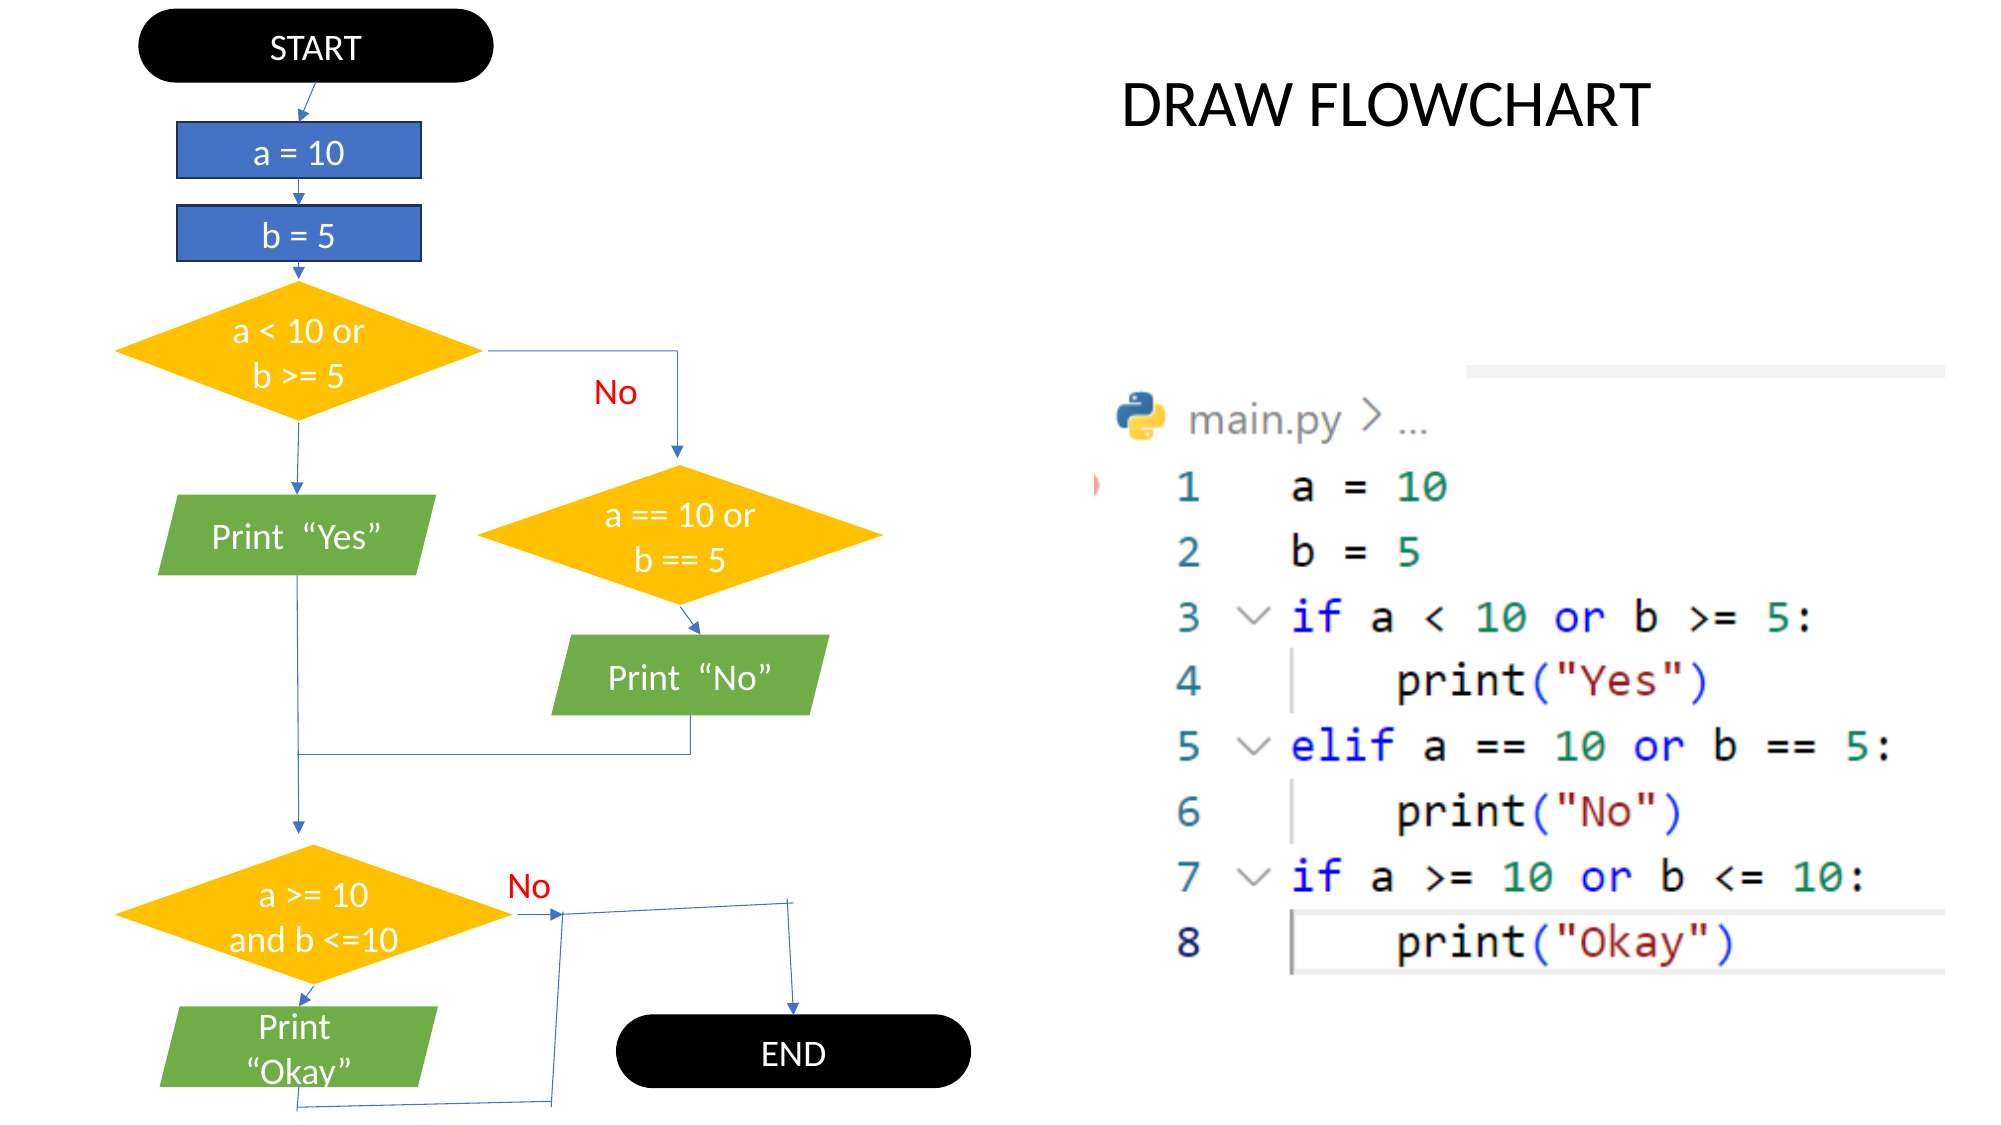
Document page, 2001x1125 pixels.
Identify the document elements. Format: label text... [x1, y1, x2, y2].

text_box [787, 898, 794, 1016]
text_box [680, 606, 701, 635]
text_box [298, 986, 314, 1007]
text_box START [138, 8, 494, 83]
text_box a == 10 or b == 5 [466, 461, 894, 609]
text_box Print “Okay” [158, 1005, 440, 1089]
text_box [296, 1101, 551, 1108]
text_box No [492, 853, 573, 914]
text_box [298, 81, 316, 123]
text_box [558, 902, 787, 915]
picture [1094, 365, 1945, 1003]
text_box END [615, 1014, 972, 1089]
text_box a = 10 [176, 121, 422, 179]
text_box DRAW FLOWCHART [1106, 52, 1668, 147]
text_box a < 10 or b >= 5 [105, 277, 491, 424]
text_box b = 5 [176, 204, 422, 262]
text_box Print “Yes” [156, 493, 438, 577]
text_box Print “No” [549, 633, 831, 717]
text_box No [579, 360, 660, 420]
text_box a >= 10 and b <=10 [104, 841, 519, 988]
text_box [551, 915, 563, 1108]
